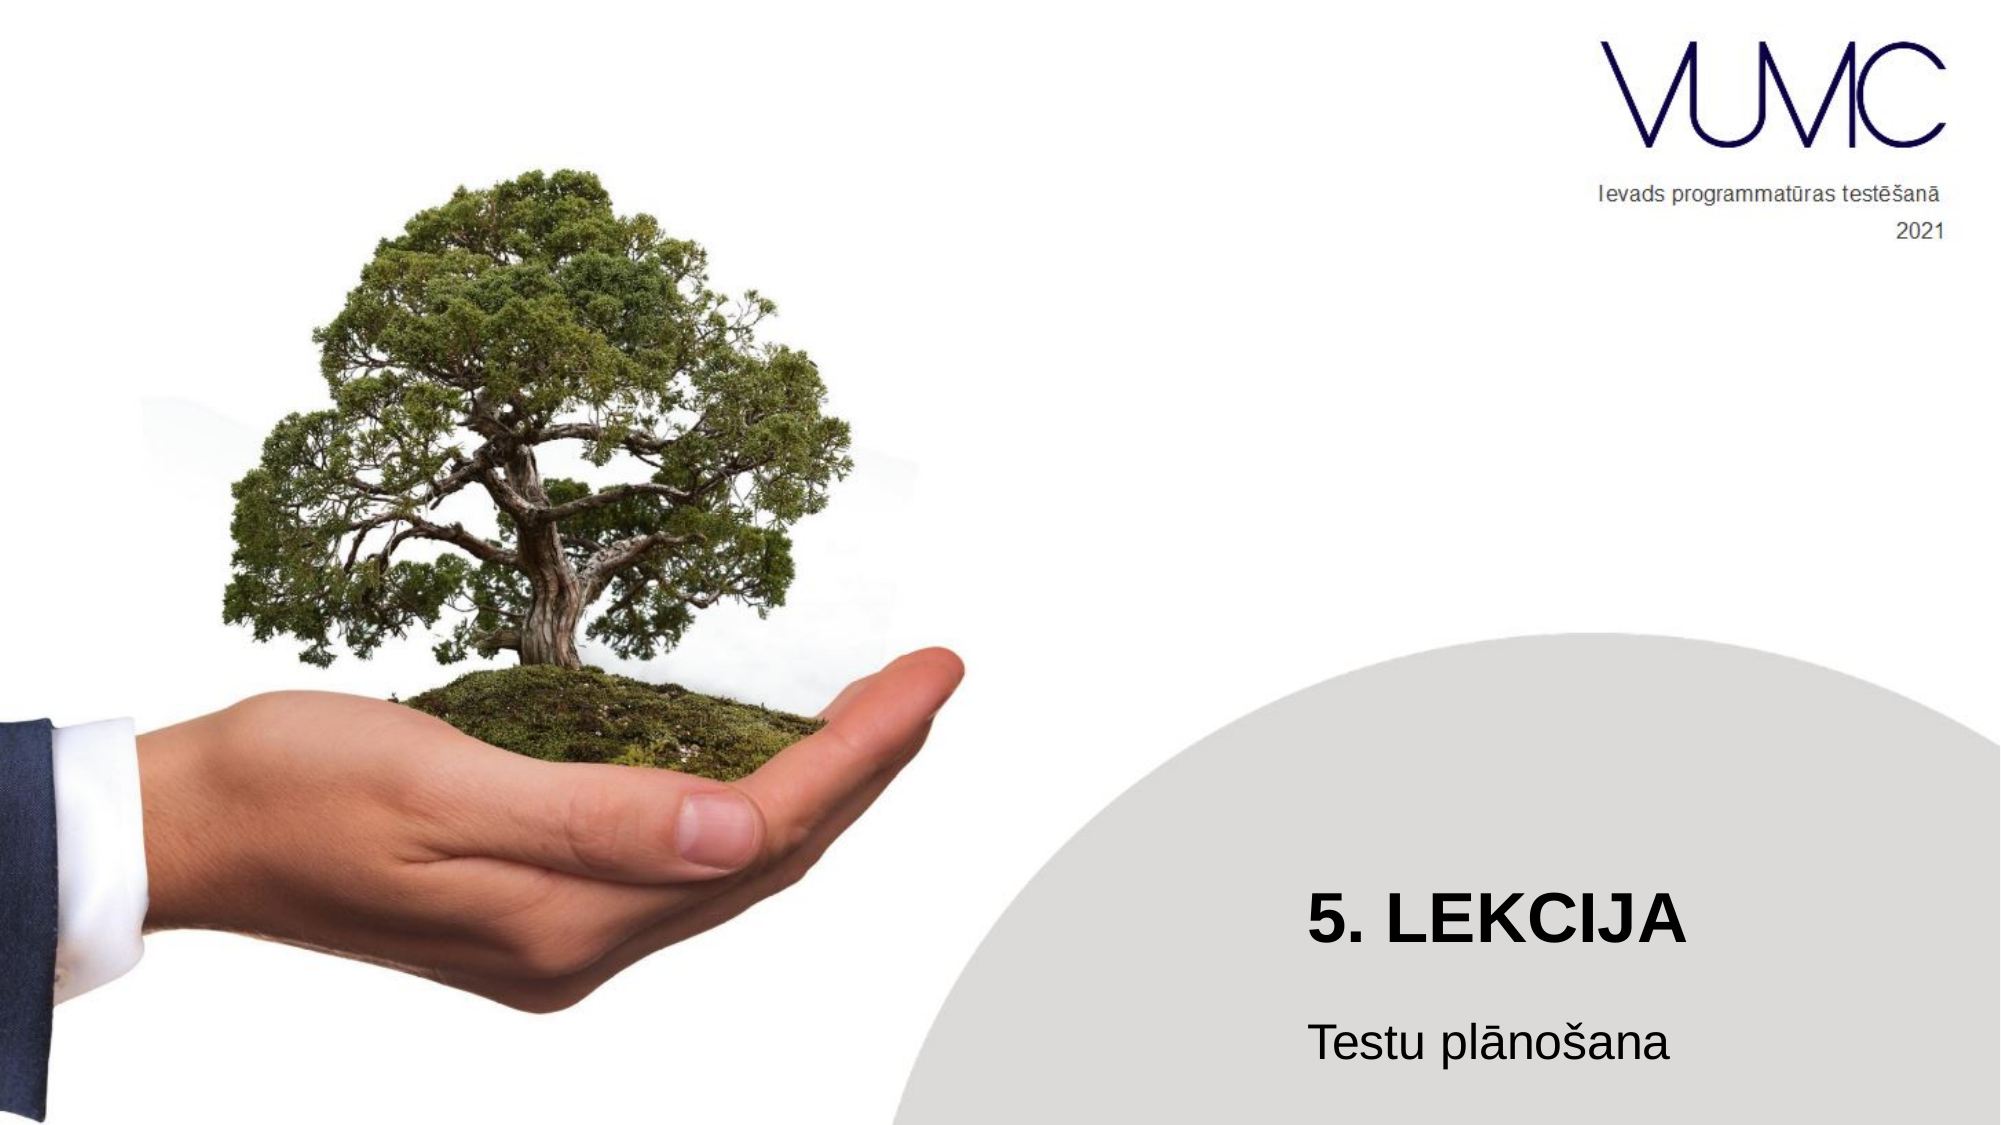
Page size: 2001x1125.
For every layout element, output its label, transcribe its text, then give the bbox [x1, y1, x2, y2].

picture [0, 0, 2001, 1125]
text_box Testu plānošana [1292, 994, 1892, 1085]
text_box 5. LEKCIJA [1292, 856, 1892, 972]
